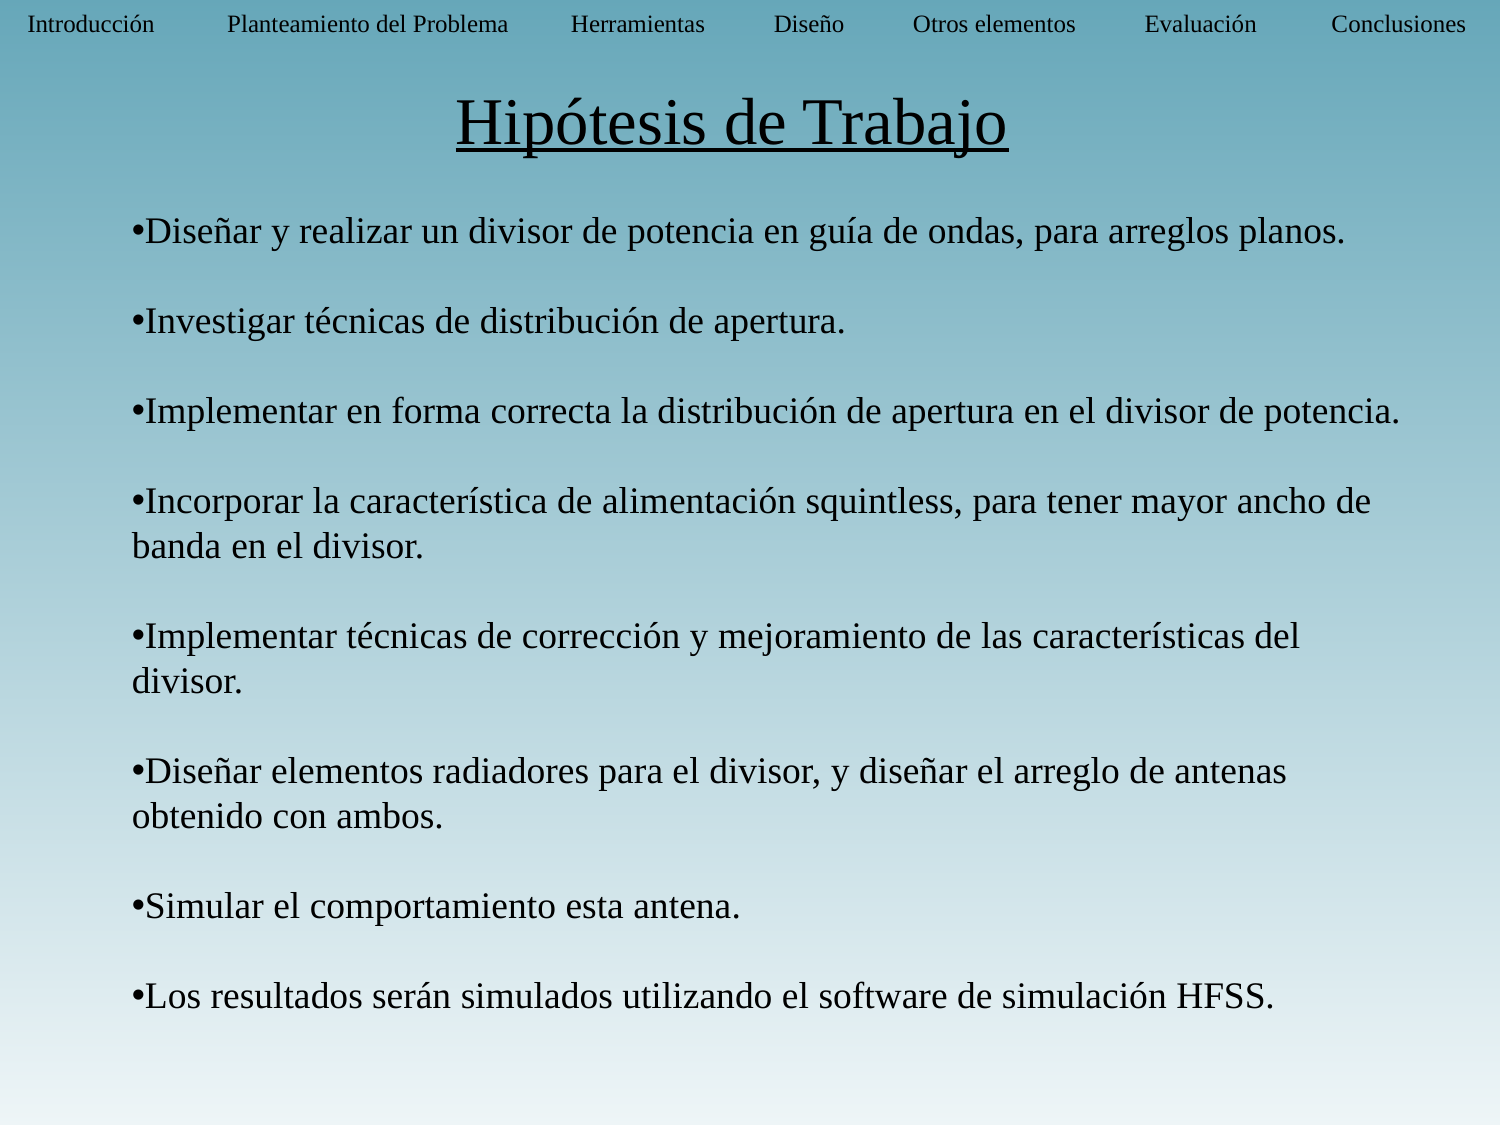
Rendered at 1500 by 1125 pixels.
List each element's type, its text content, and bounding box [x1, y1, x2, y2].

text_box Diseñar y realizar un divisor de potencia en guía de ondas, para arreglos planos. Investigar técnicas de distribución de apertura. Implementar en forma correcta la distribución de apertura en el divisor de potencia. Incorporar la característica de alimentación squintless, para tener mayor ancho de banda en el divisor. Implementar técnicas de corrección y mejoramiento de las características del divisor. Diseñar elementos radiadores para el divisor, y diseñar el arreglo de antenas obtenido con ambos. Simular el comportamiento esta antena. Los resultados serán simulados utilizando el software de simulación HFSS. [117, 199, 1430, 1024]
text_box Hipótesis de Trabajo [269, 70, 1196, 199]
text_box Introducción Planteamiento del Problema Herramientas Diseño Otros elementos Evaluación Conclusiones [0, 0, 1500, 45]
